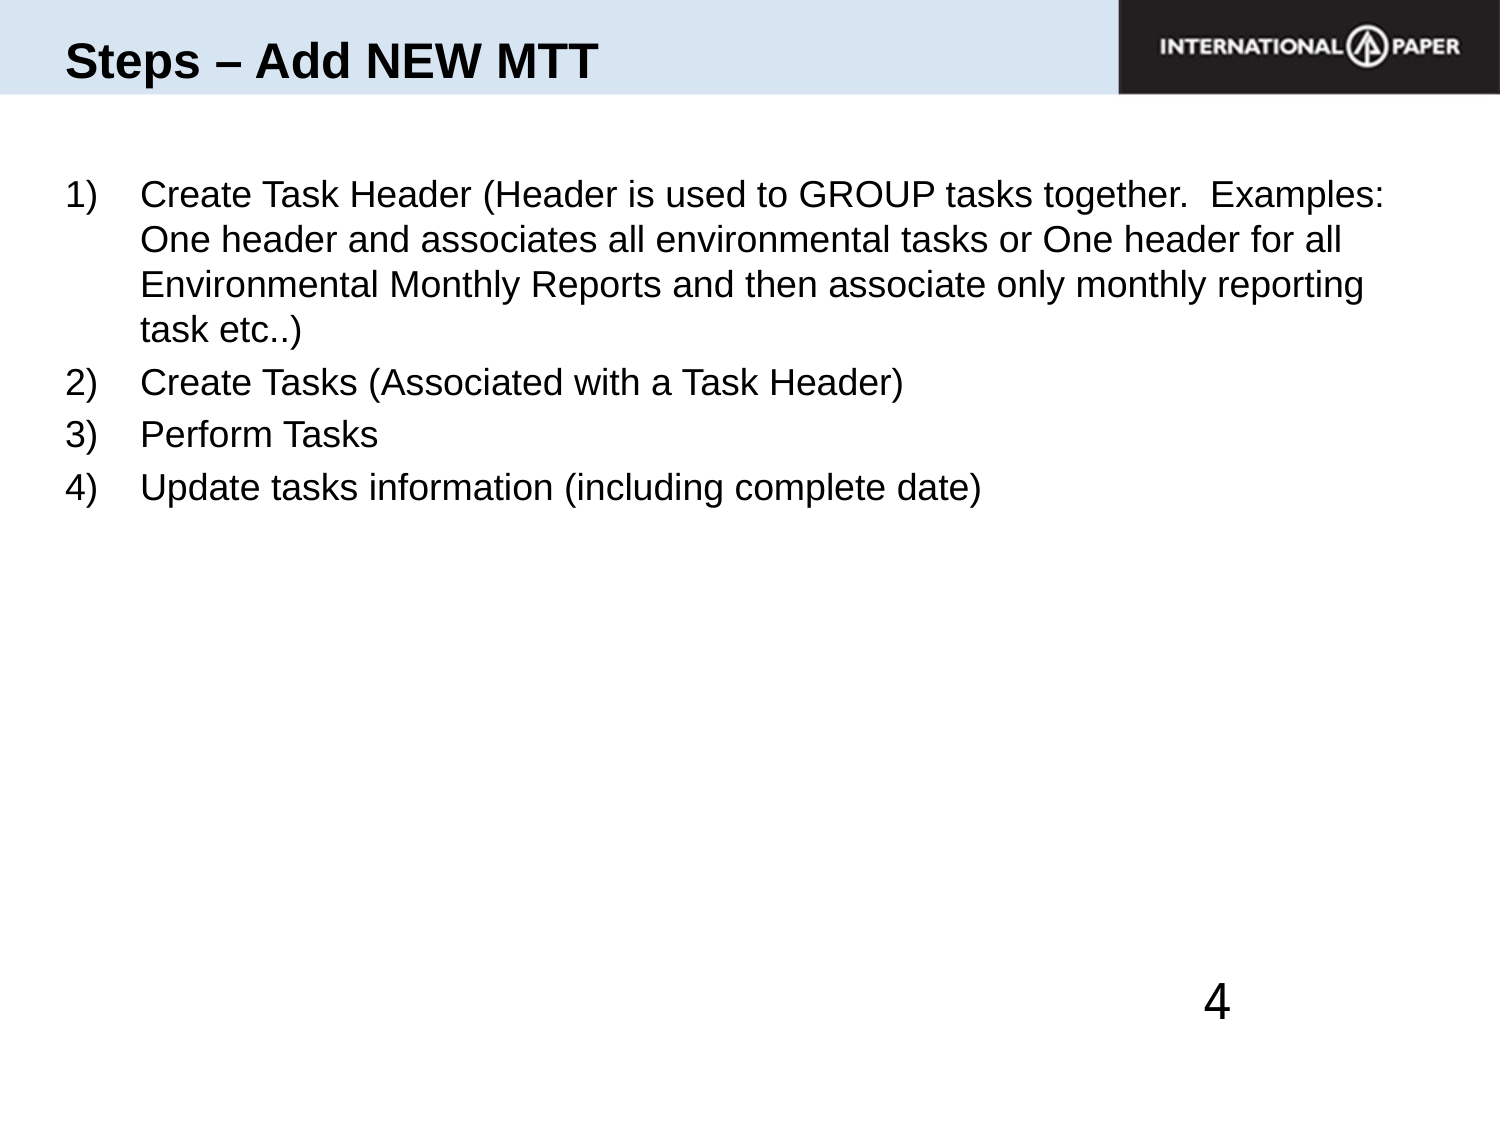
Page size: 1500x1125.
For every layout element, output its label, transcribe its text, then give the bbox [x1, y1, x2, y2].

title Steps – Add NEW MTT [49, 17, 1438, 101]
slide_number 4 [1187, 962, 1500, 1013]
list Create Task Header (Header is used to GROUP tasks together. Examples: One header and associates all environmental tasks or One header for all Environmental Monthly Reports and then associate only monthly reporting task etc..) Create Tasks (Associated with a Task Header) Perform Tasks Update tasks information (including complete date) [49, 162, 1438, 1026]
picture [0, 0, 1500, 1125]
